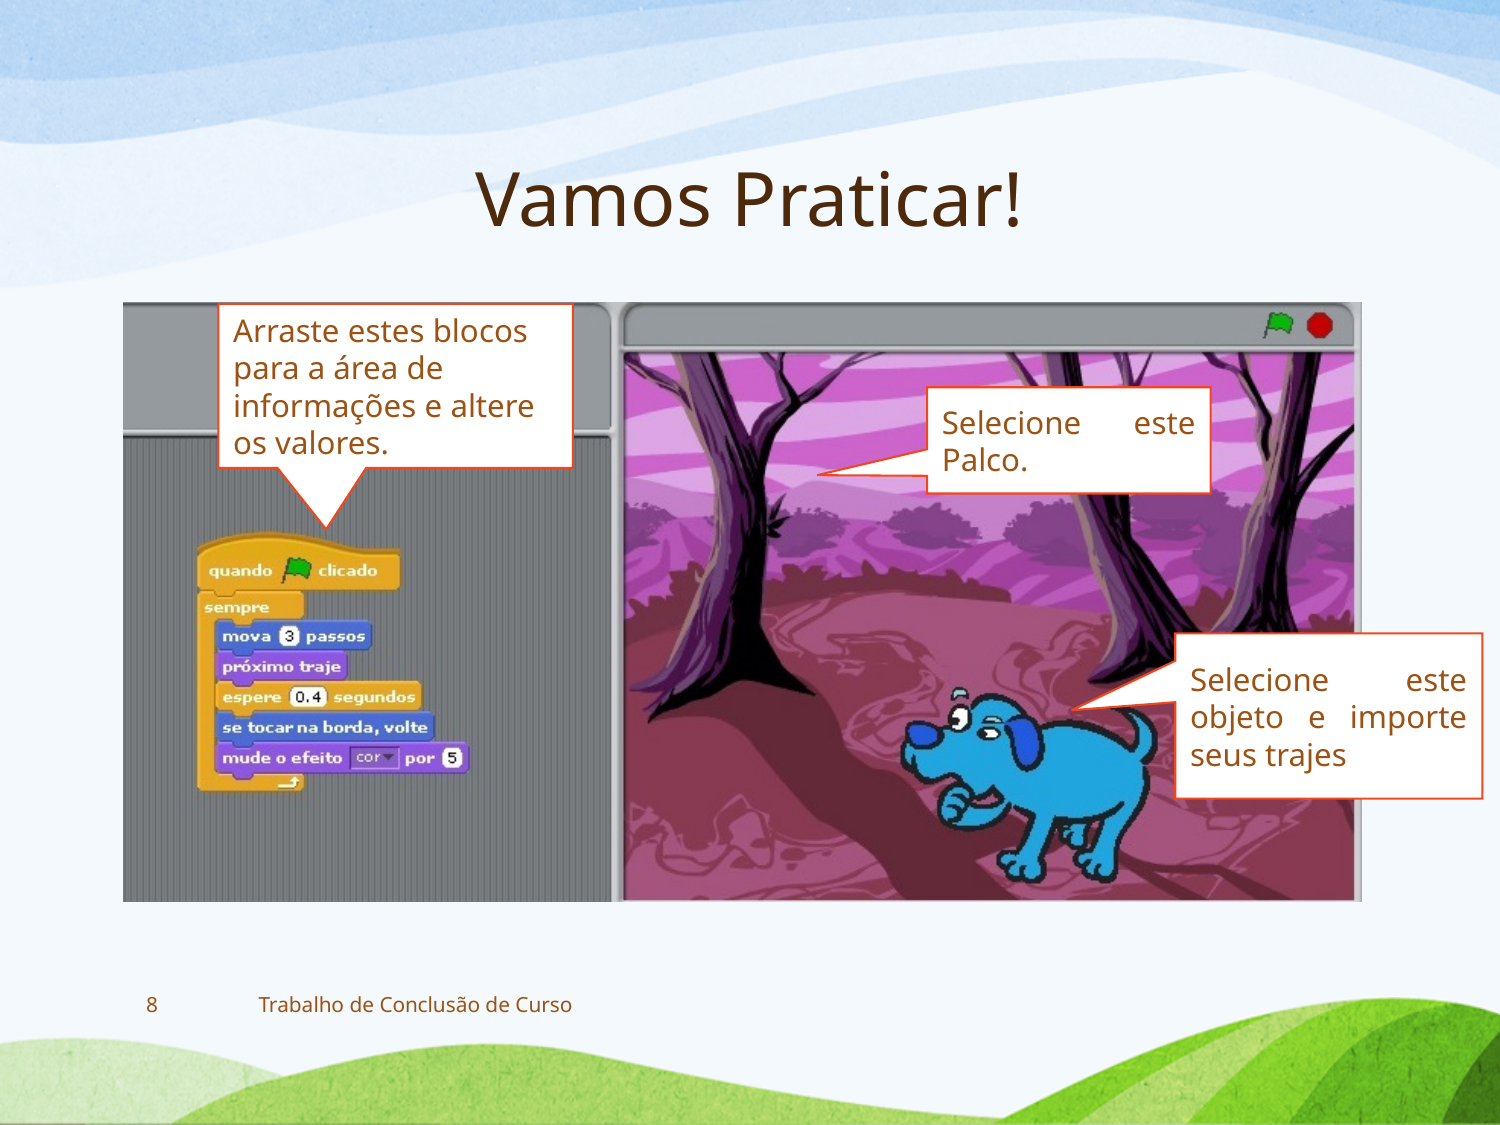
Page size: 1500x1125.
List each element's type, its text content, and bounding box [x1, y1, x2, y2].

picture [0, 0, 1500, 1125]
title Vamos Praticar! [131, 50, 1369, 250]
text_box Selecione este objeto e importe seus trajes [1362, 632, 1484, 800]
footer Trabalho de Conclusão de Curso [243, 987, 975, 1025]
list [123, 302, 1362, 902]
slide_number 8 [131, 987, 225, 1025]
